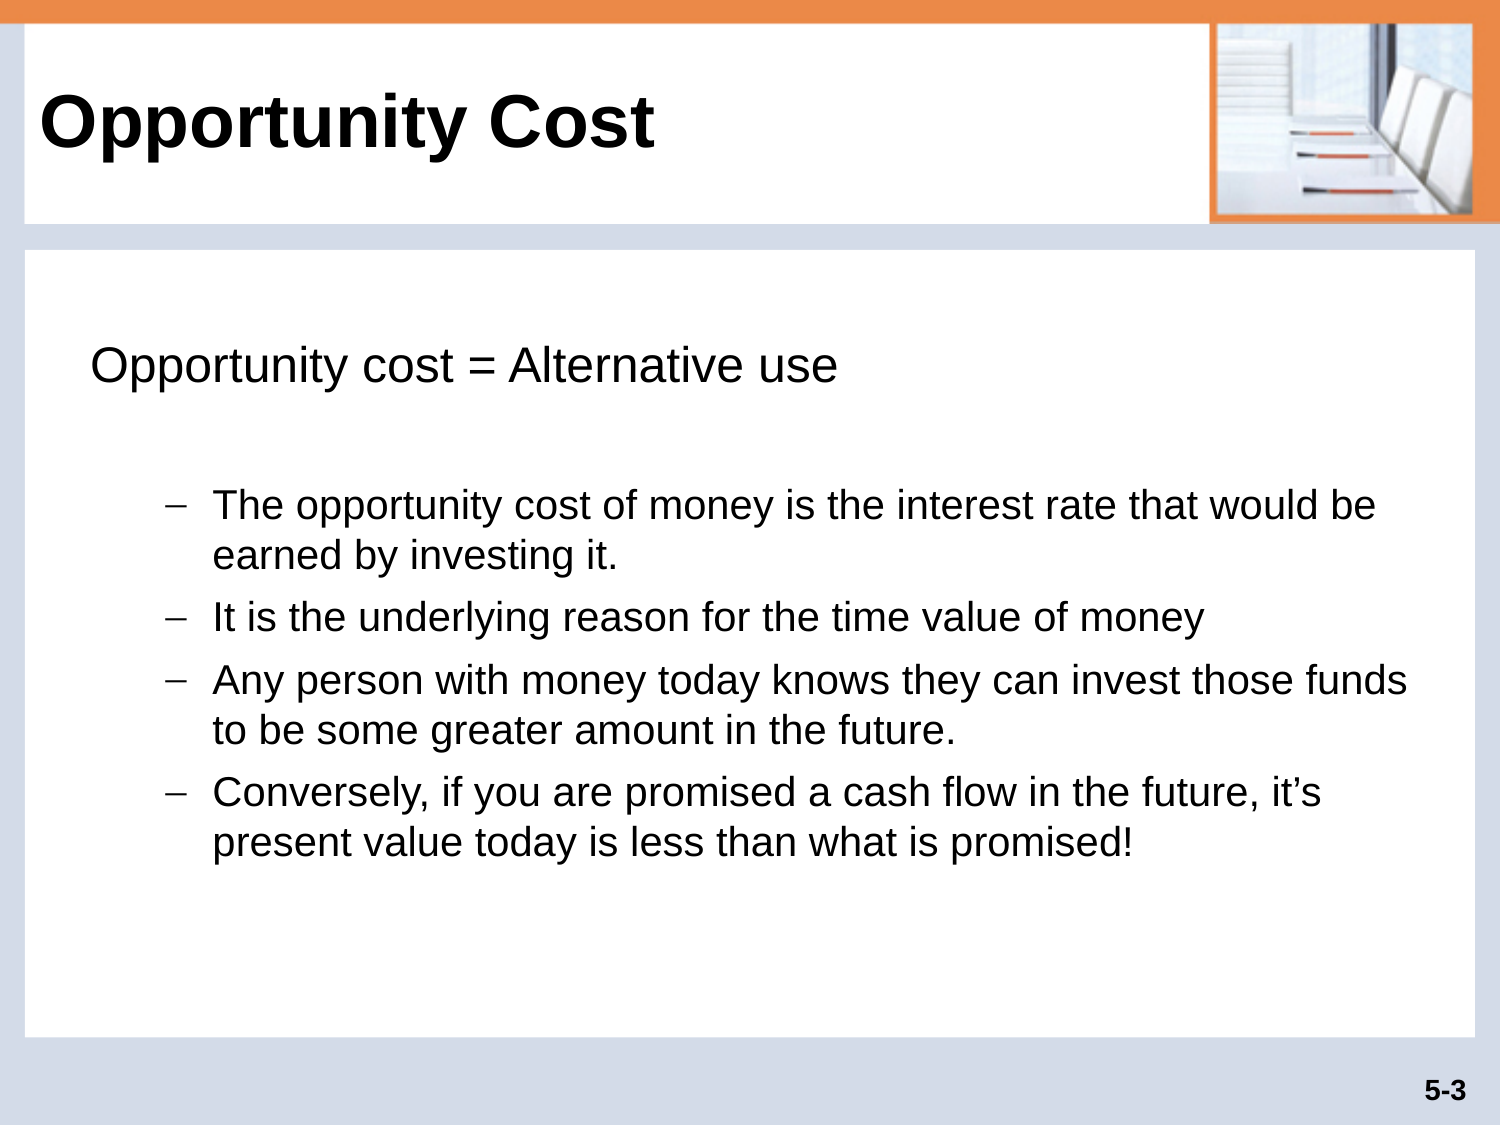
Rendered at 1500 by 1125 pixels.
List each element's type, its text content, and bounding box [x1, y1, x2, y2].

slide_number 5-3 [1331, 1038, 1482, 1114]
picture [0, 0, 1500, 224]
title Opportunity Cost [24, 64, 1200, 171]
list Opportunity cost = Alternative use The opportunity cost of money is the interest rate that would be earned by investing it. It is the underlying reason for the time value of money Any person with money today knows they can invest those funds to be some greater amount in the future. Conversely, if you are promised a cash flow in the future, it’s present value today is less than what is promised! [75, 324, 1425, 1005]
